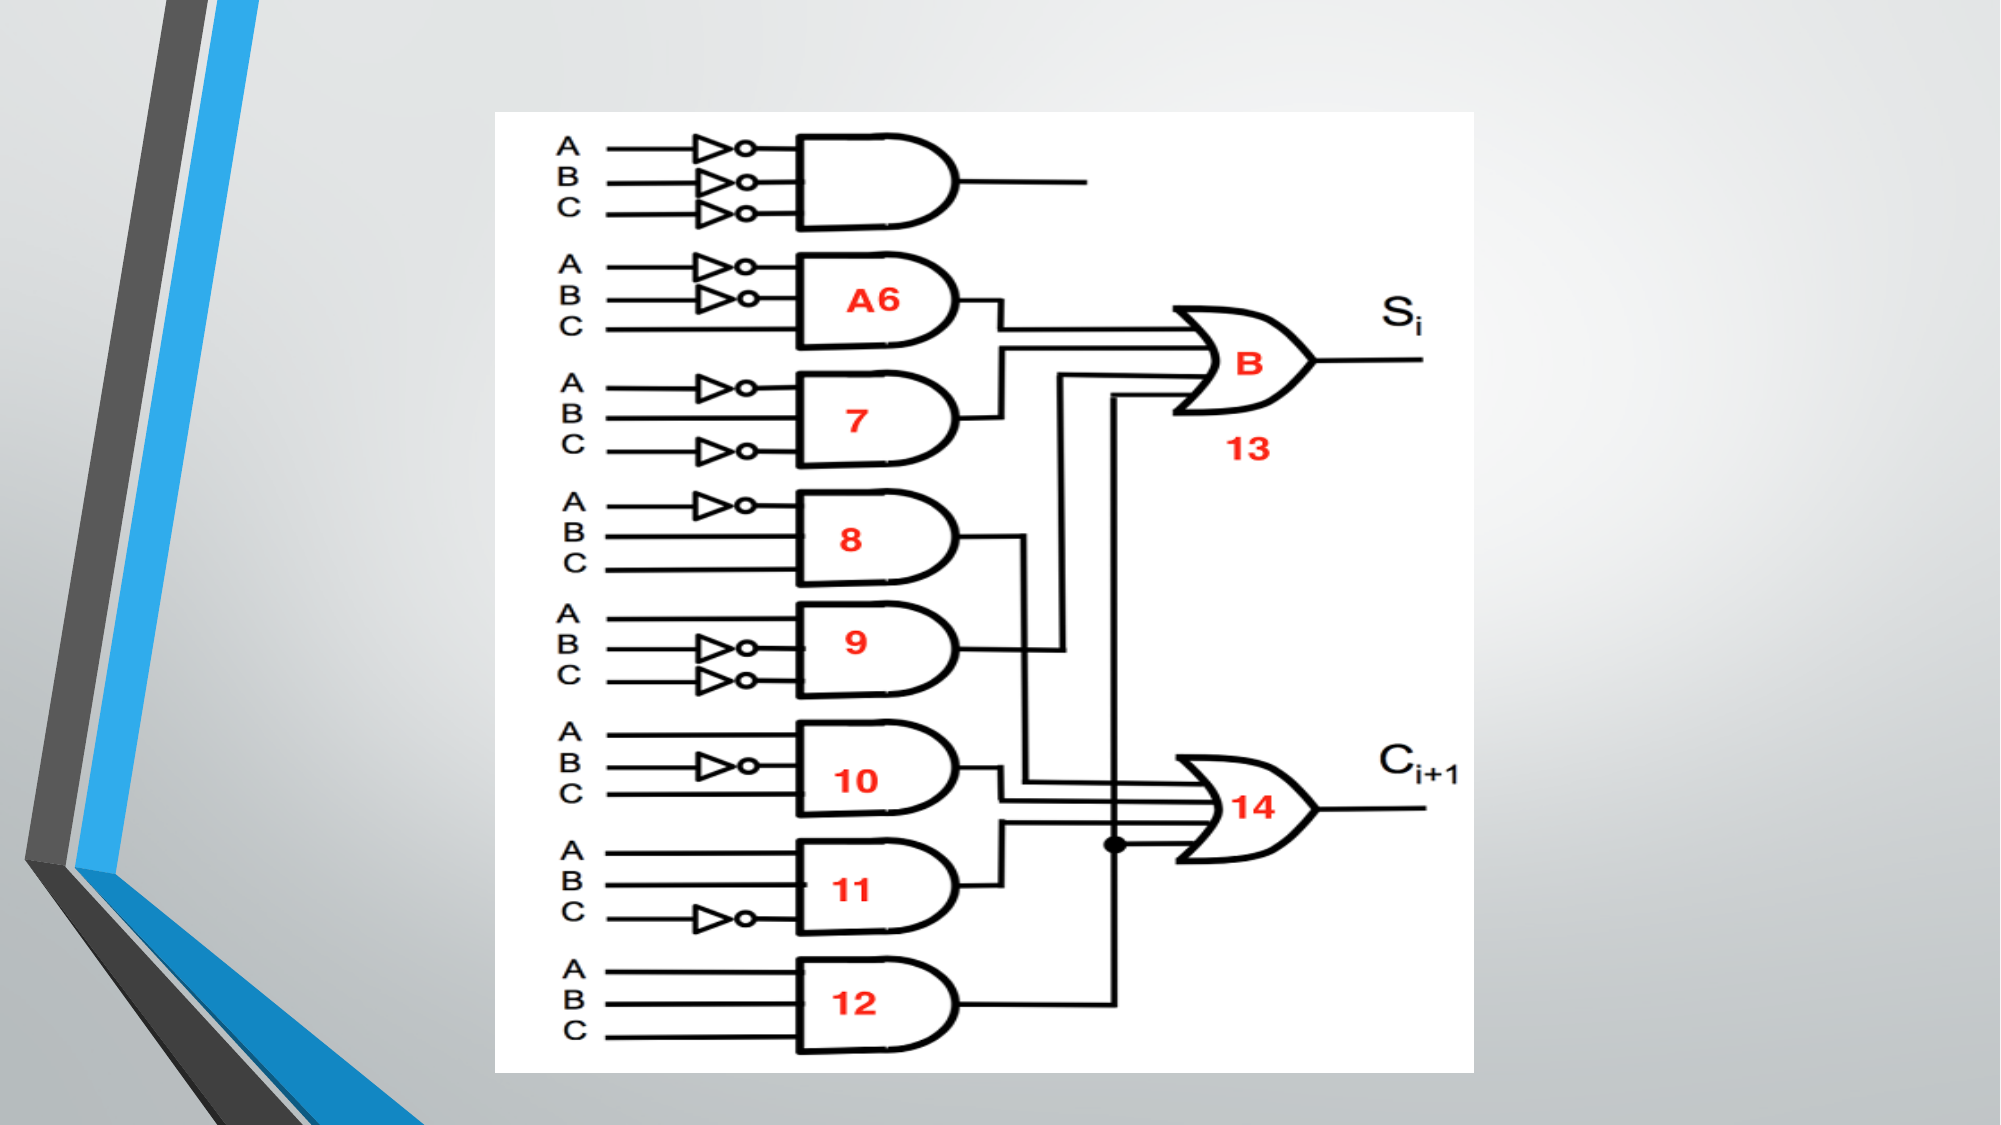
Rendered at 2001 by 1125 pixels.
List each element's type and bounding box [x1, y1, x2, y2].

picture [494, 112, 1474, 1074]
